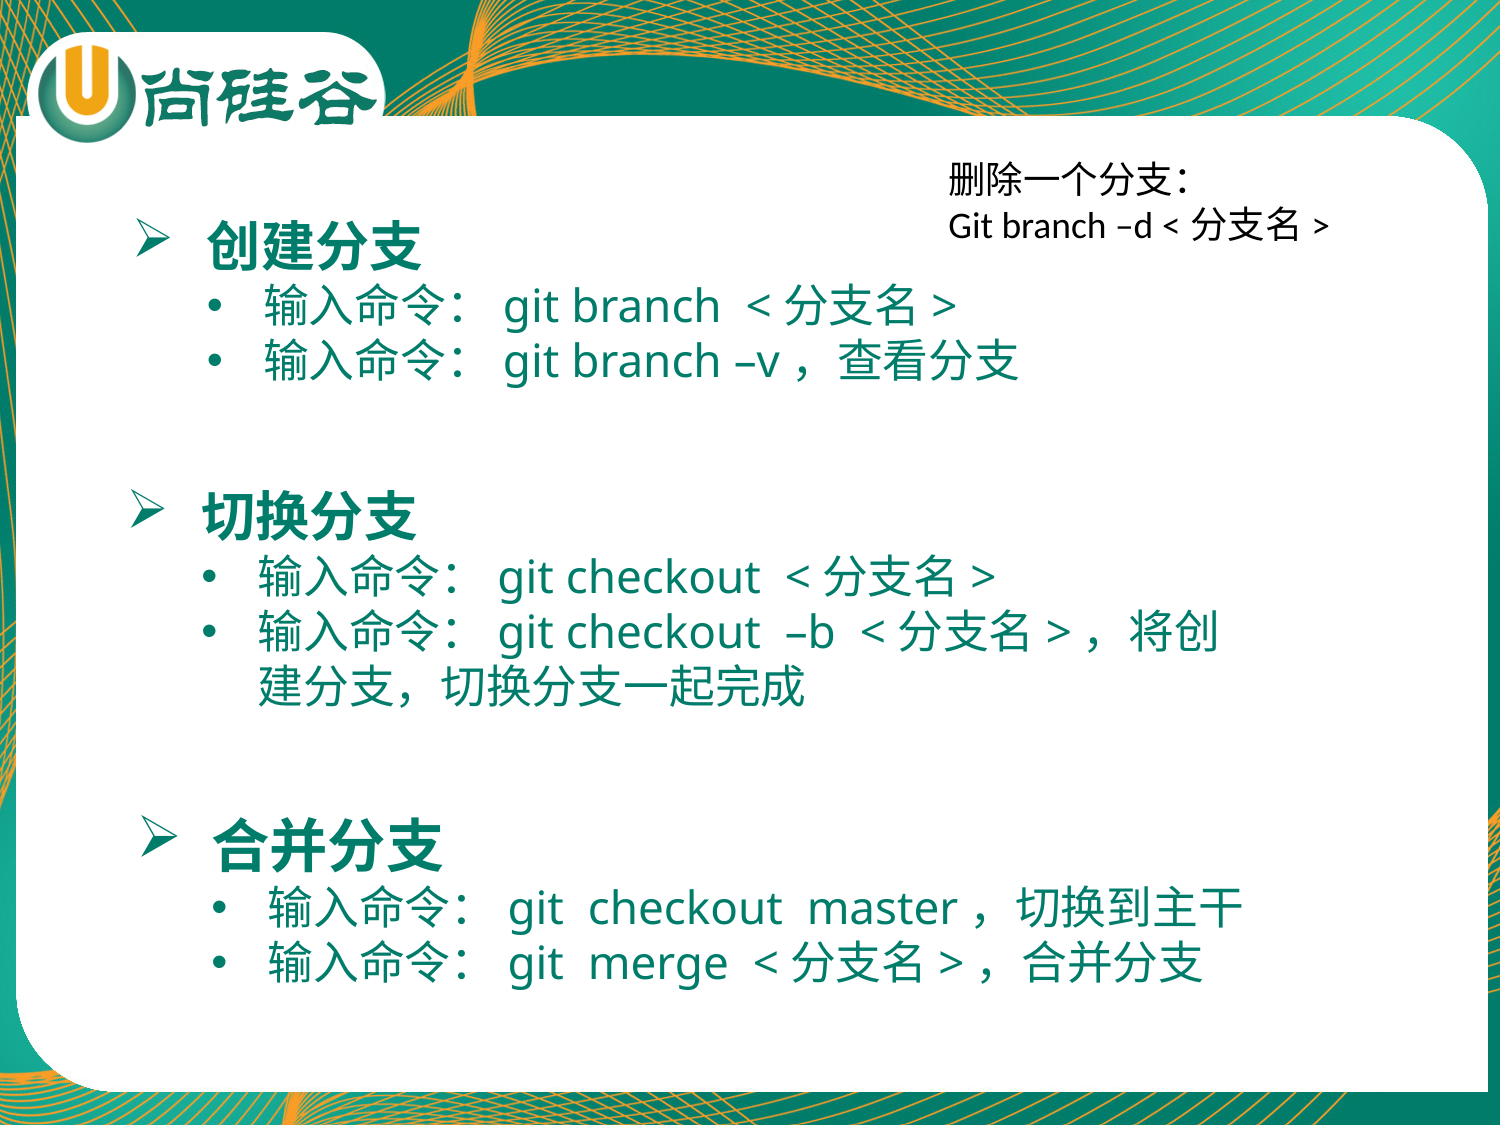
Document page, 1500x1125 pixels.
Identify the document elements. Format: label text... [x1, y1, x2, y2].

picture [0, 0, 1500, 1125]
text_box 切换分支 输入命令：git checkout <分支名> 输入命令：git checkout –b <分支名>，将创建分支，切换分支一起完成 [111, 447, 1259, 748]
text_box 删除一个分支： Git branch –d <分支名> [933, 148, 1365, 254]
text_box 创建分支 输入命令：git branch <分支名> 输入命令：git branch –v，查看分支 [117, 148, 1265, 450]
text_box 合并分支 输入命令：git checkout master，切换到主干 输入命令：git merge <分支名>，合并分支 [121, 748, 1269, 1050]
